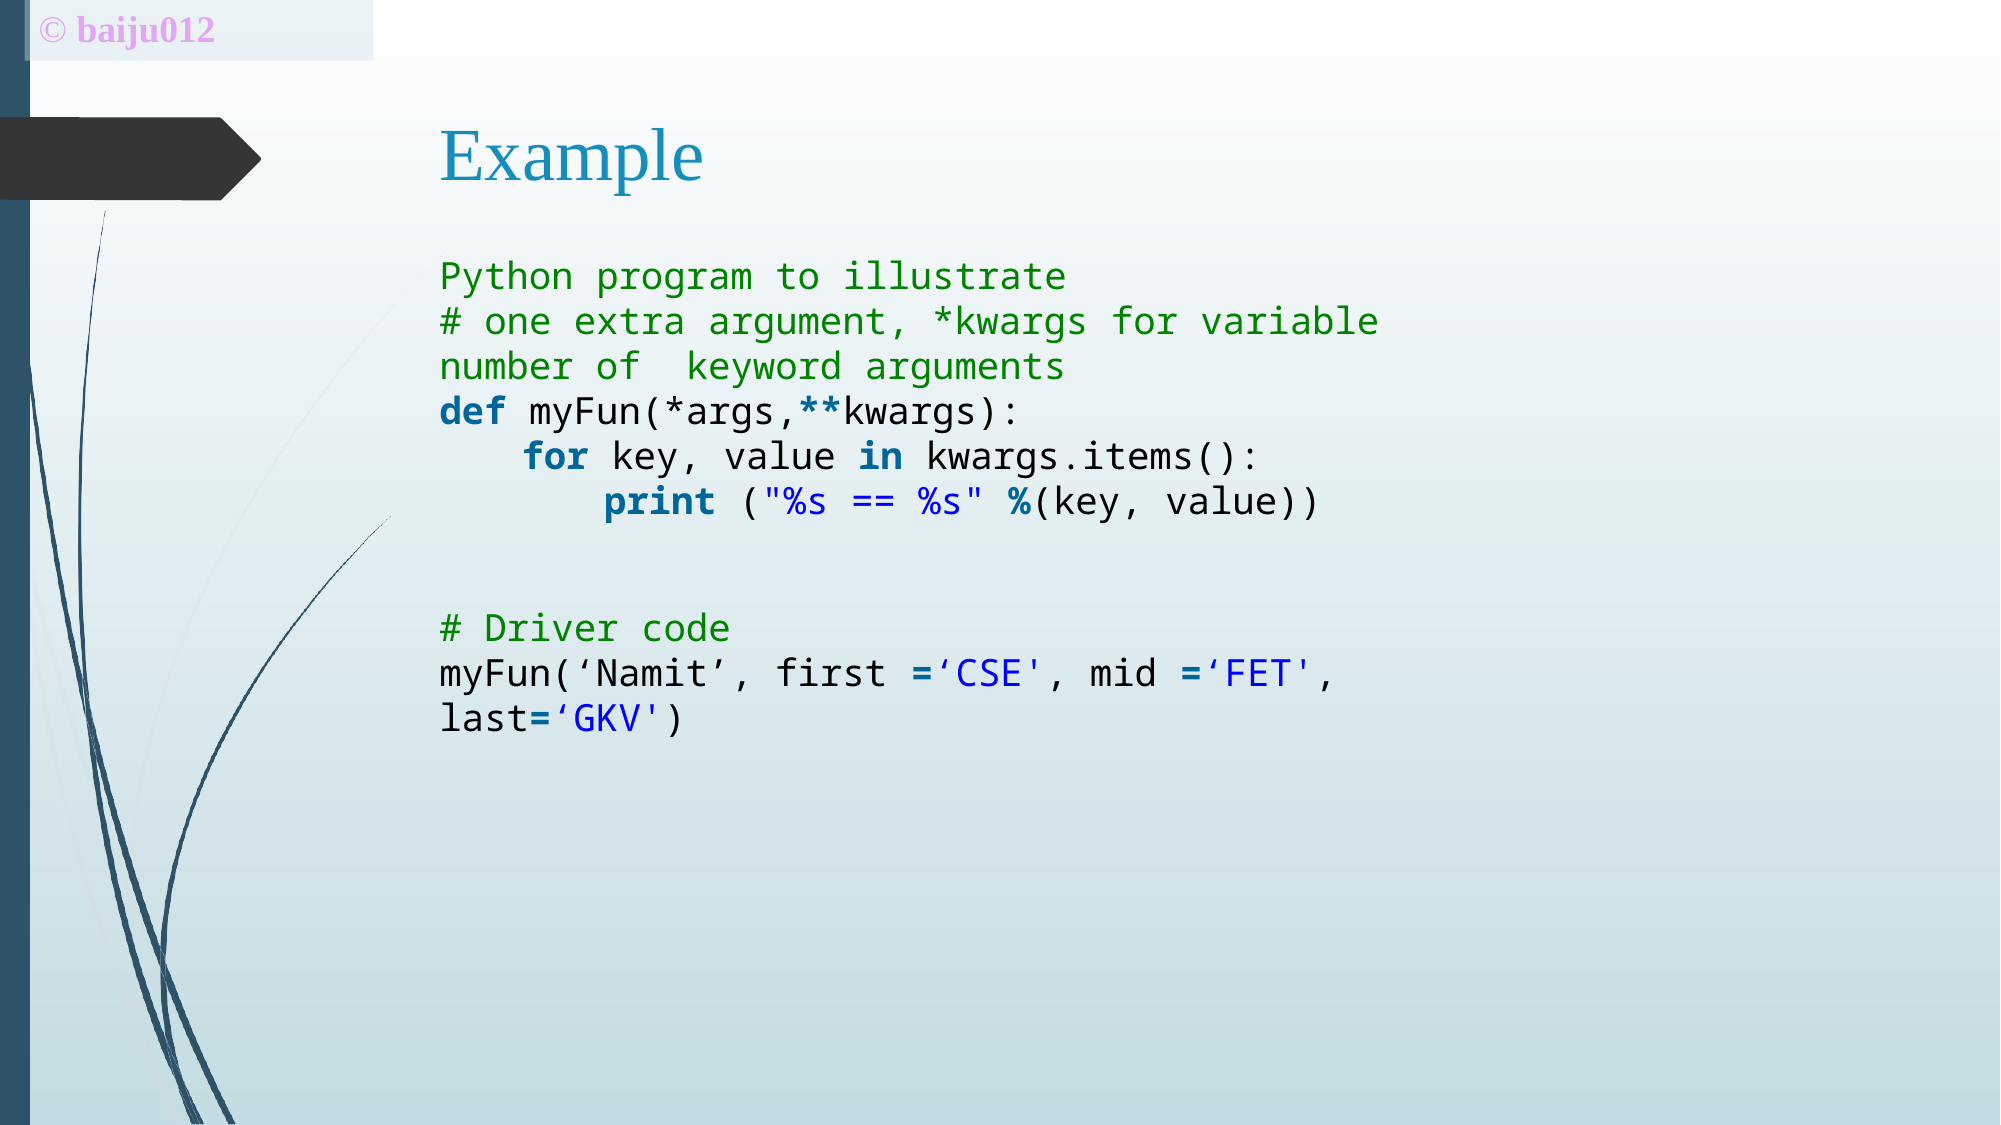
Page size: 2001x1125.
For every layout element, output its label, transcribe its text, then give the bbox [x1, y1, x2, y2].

picture [30, 61, 36, 117]
title © baiju012 [36, 2, 309, 193]
text_box Example Python program to illustrate # one extra argument, *kwargs for variable number of keyword arguments def myFun(*args,**kwargs): for key, value in kwargs.items(): print ("%s == %s" %(key, value)) # Driver code myFun(‘Namit’, first =‘CSE', mid =‘FET', last=‘GKV') [437, 103, 1514, 739]
picture [30, 0, 2000, 1125]
